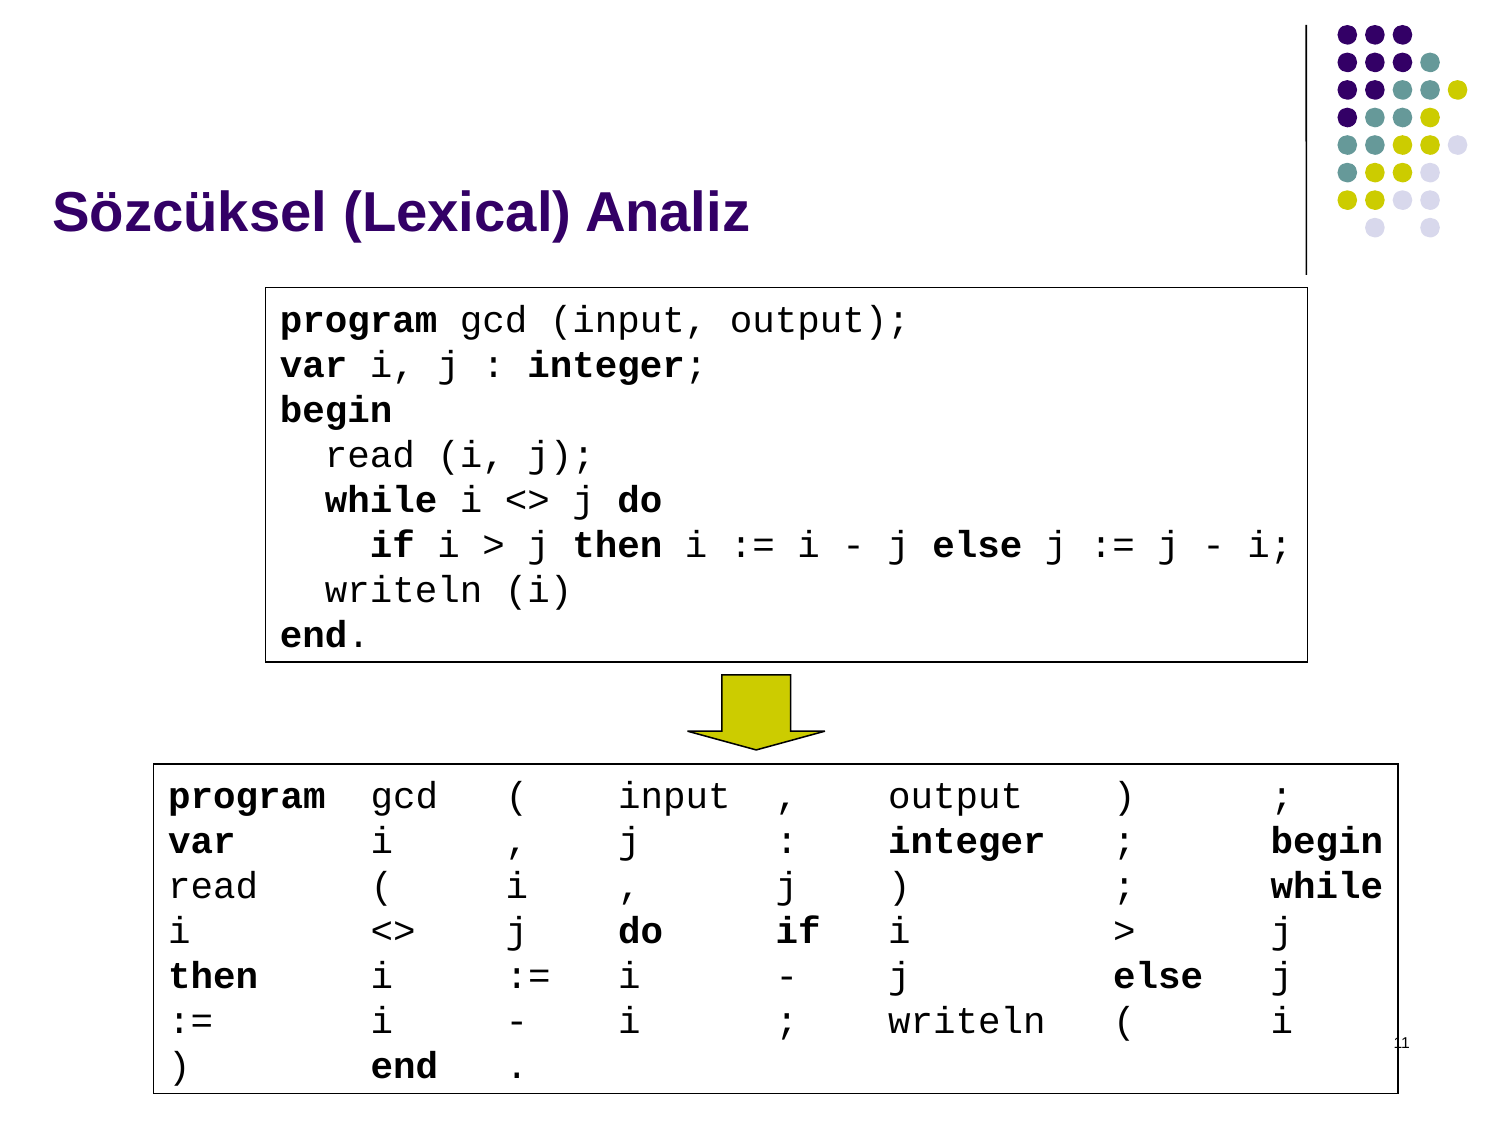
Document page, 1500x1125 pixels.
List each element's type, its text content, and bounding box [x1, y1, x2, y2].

slide_number 11 [1074, 1025, 1425, 1100]
title Sözcüksel (Lexical) Analiz [37, 37, 1300, 250]
text_box program gcd (input, output); var i, j : integer; begin read (i, j); while i <> j do if i > j then i := i - j else j := j - i; writeln (i) end. [265, 287, 1308, 663]
text_box [687, 674, 825, 750]
text_box program gcd ( input , output ) ; var i , j : integer ; begin read ( i , j ) ; while i <> j do if i > j then i := i - j else j := i - i ; writeln ( i ) end . [153, 763, 1399, 1094]
